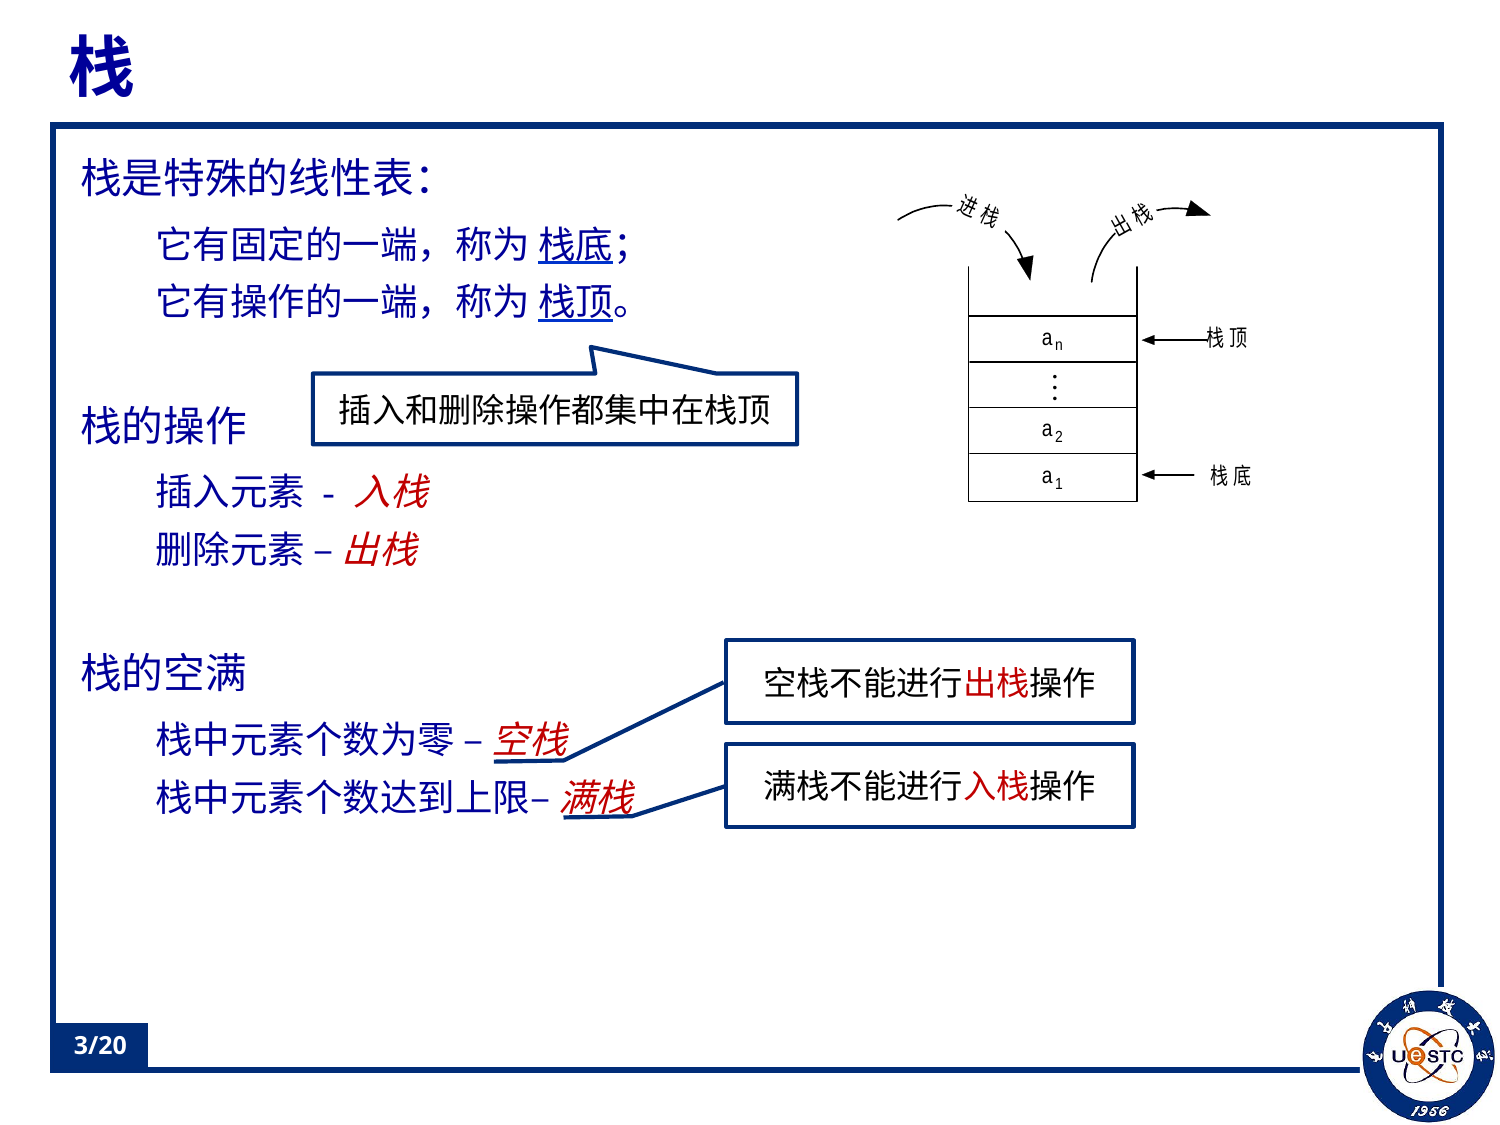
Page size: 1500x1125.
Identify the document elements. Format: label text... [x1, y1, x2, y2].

title 栈 [52, 18, 1442, 112]
text_box 满栈不能进行入栈操作 [563, 742, 1136, 829]
text_box 空栈不能进行出栈操作 [493, 638, 1136, 764]
list 栈是特殊的线性表： 它有固定的一端，称为 栈底； 它有操作的一端，称为 栈顶。 栈的操作 插入元素 - 入栈 删除元素 – 出栈 栈的空满 栈中元素个数为零 – 空栈 栈中元素个数达到上限– 满栈 [64, 136, 1424, 1059]
picture [879, 179, 1295, 513]
slide_number 3/20 [53, 1023, 148, 1070]
picture [1359, 987, 1498, 1125]
text_box 插入和删除操作都集中在栈顶 [310, 344, 800, 447]
